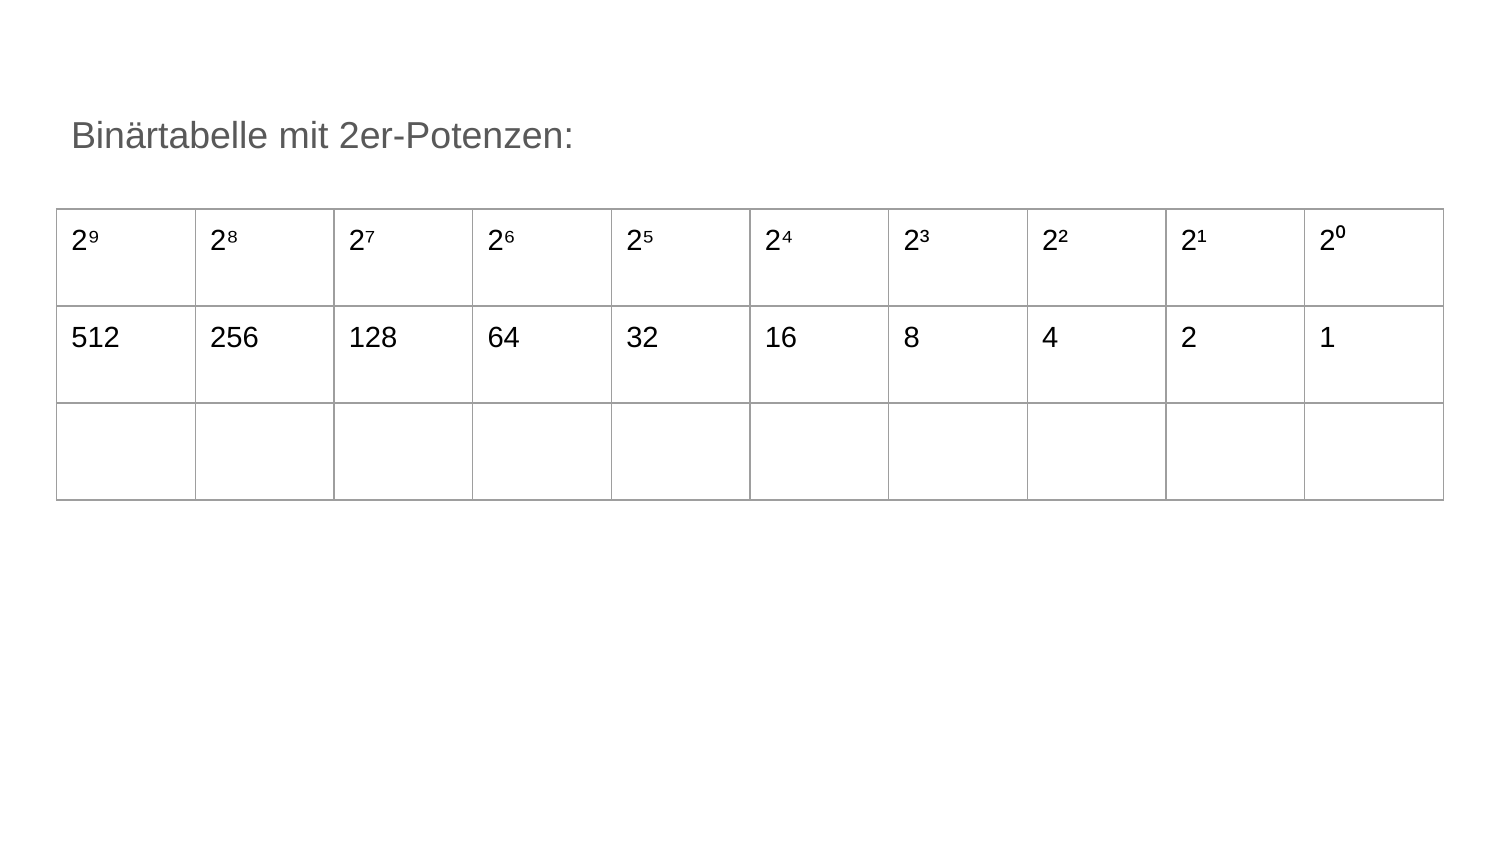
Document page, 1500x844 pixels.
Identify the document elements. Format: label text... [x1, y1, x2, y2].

table_cell [889, 404, 1027, 499]
table_cell 16 [751, 307, 888, 402]
text_box Binärtabelle mit 2er-Potenzen: [56, 95, 921, 210]
table_header 2³ [889, 210, 1027, 305]
table_cell [473, 404, 611, 499]
table_cell [1305, 404, 1443, 499]
table_header 2⁹ [57, 210, 195, 305]
table_cell [751, 404, 888, 499]
table_cell 512 [57, 307, 195, 402]
table_header 2¹ [1167, 210, 1304, 305]
table_header 2⁰ [1305, 210, 1443, 305]
table_cell [1028, 404, 1165, 499]
table_header 2² [1028, 210, 1165, 305]
table_cell 32 [612, 307, 749, 402]
table_cell 2 [1167, 307, 1304, 402]
table_header 2⁴ [751, 210, 888, 305]
table_cell 8 [889, 307, 1027, 402]
table_cell 256 [196, 307, 333, 402]
table_cell [335, 404, 472, 499]
table_header 2⁶ [473, 210, 611, 305]
table_cell [57, 404, 195, 499]
table_cell 128 [335, 307, 472, 402]
table_header 2⁷ [335, 210, 472, 305]
table_cell 64 [473, 307, 611, 402]
table_cell [196, 404, 333, 499]
table_header 2⁵ [612, 210, 749, 305]
table_cell 1 [1305, 307, 1443, 402]
table_cell [1167, 404, 1304, 499]
table_header 2⁸ [196, 210, 333, 305]
table_cell 4 [1028, 307, 1165, 402]
table_cell [612, 404, 749, 499]
